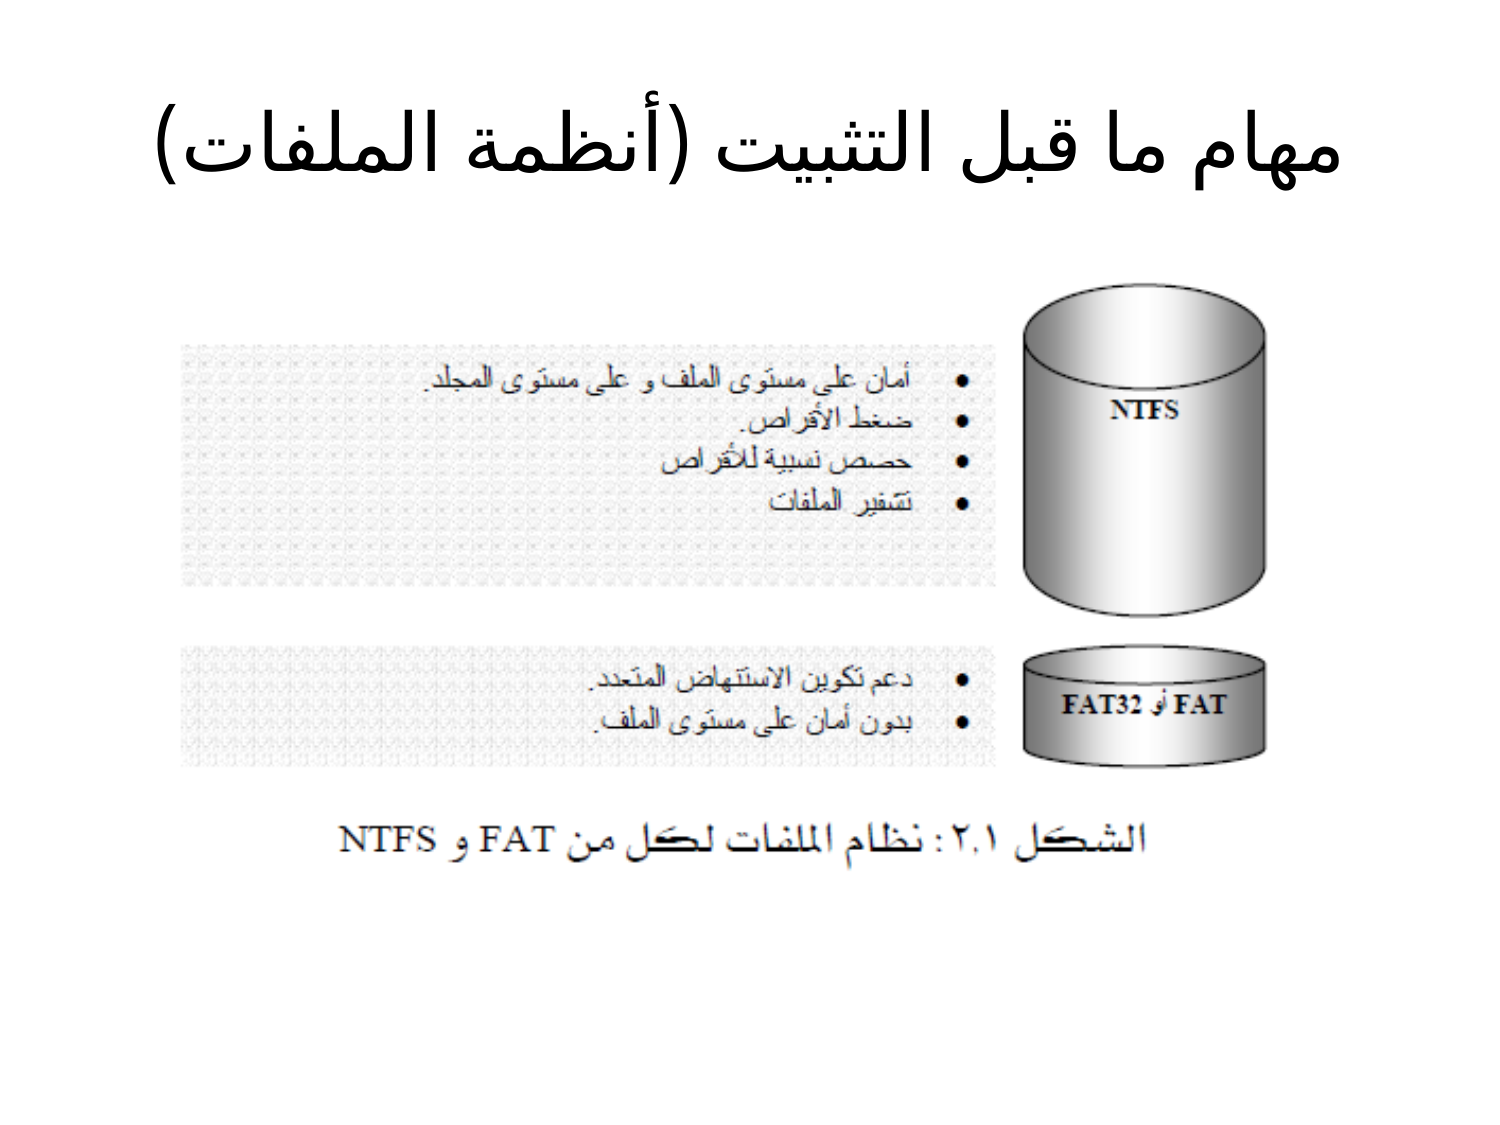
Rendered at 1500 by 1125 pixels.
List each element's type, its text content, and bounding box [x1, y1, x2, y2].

title مهام ما قبل التثبيت (أنظمة الملفات) [75, 45, 1425, 233]
picture [137, 252, 1327, 887]
